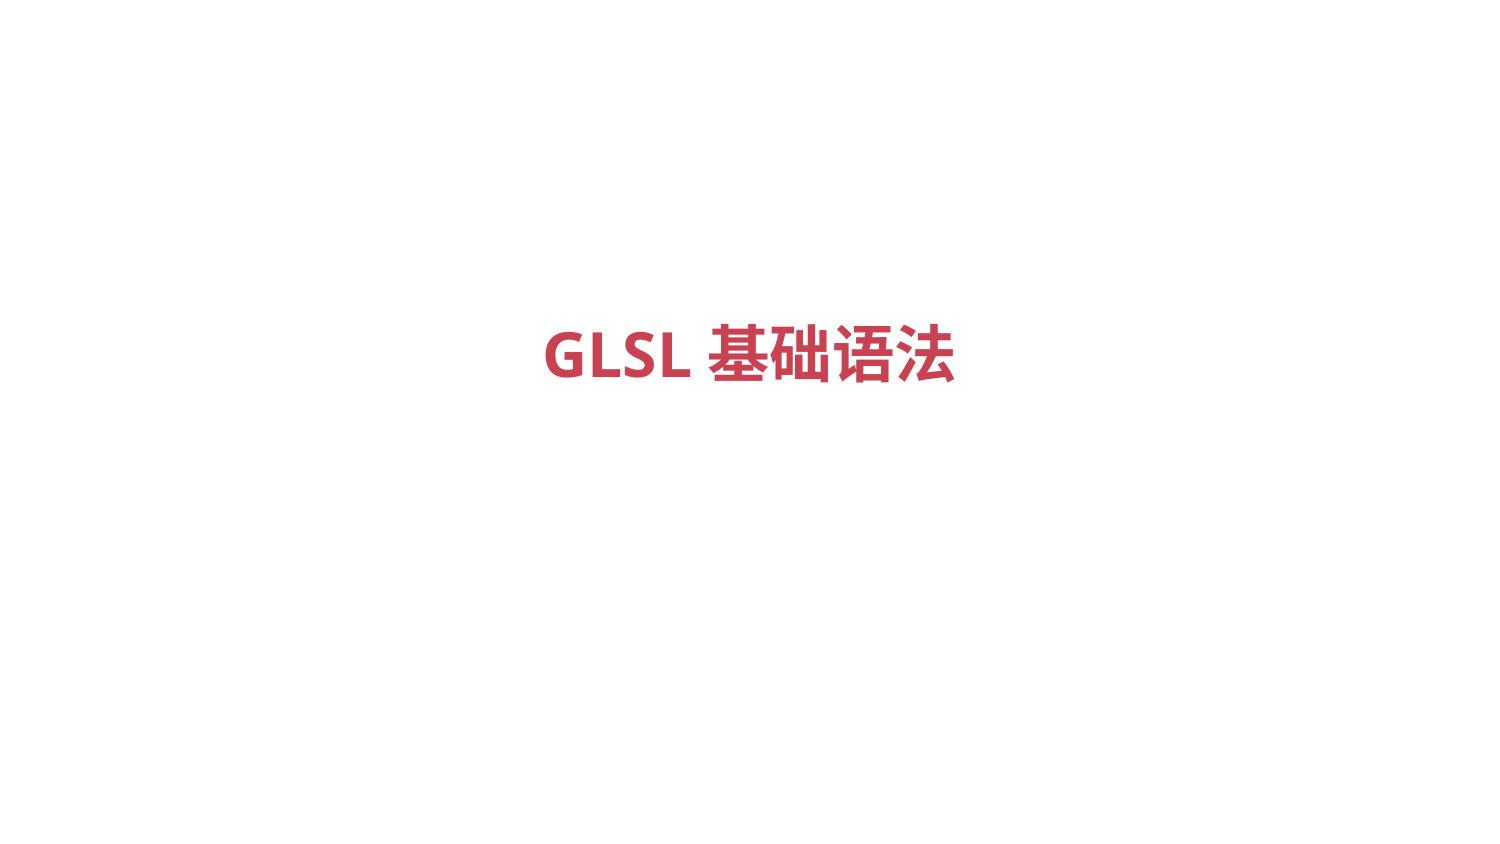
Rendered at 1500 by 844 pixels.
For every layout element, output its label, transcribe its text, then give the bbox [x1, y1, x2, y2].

title GLSL基础语法 [112, 261, 1388, 444]
